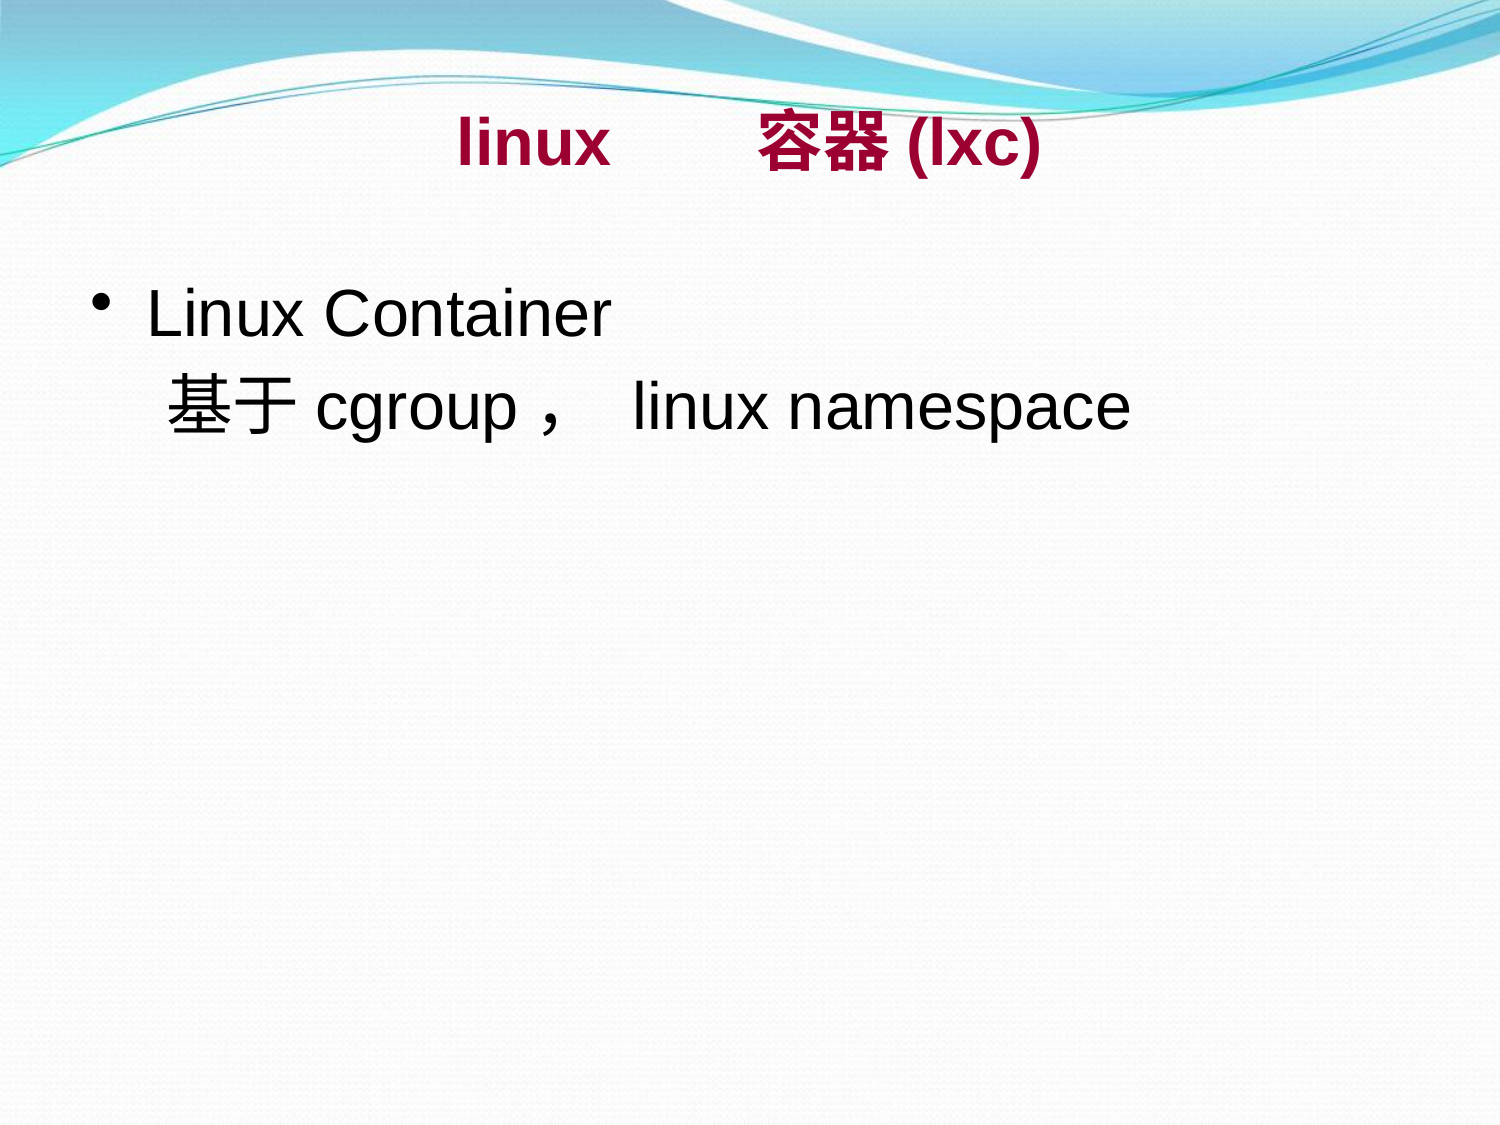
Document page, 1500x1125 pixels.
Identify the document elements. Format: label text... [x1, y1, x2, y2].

list Linux Container 基于cgroup， linux namespace [74, 262, 1426, 1006]
title linux 容器(lxc) [74, 44, 1426, 233]
picture [0, 0, 1500, 1125]
